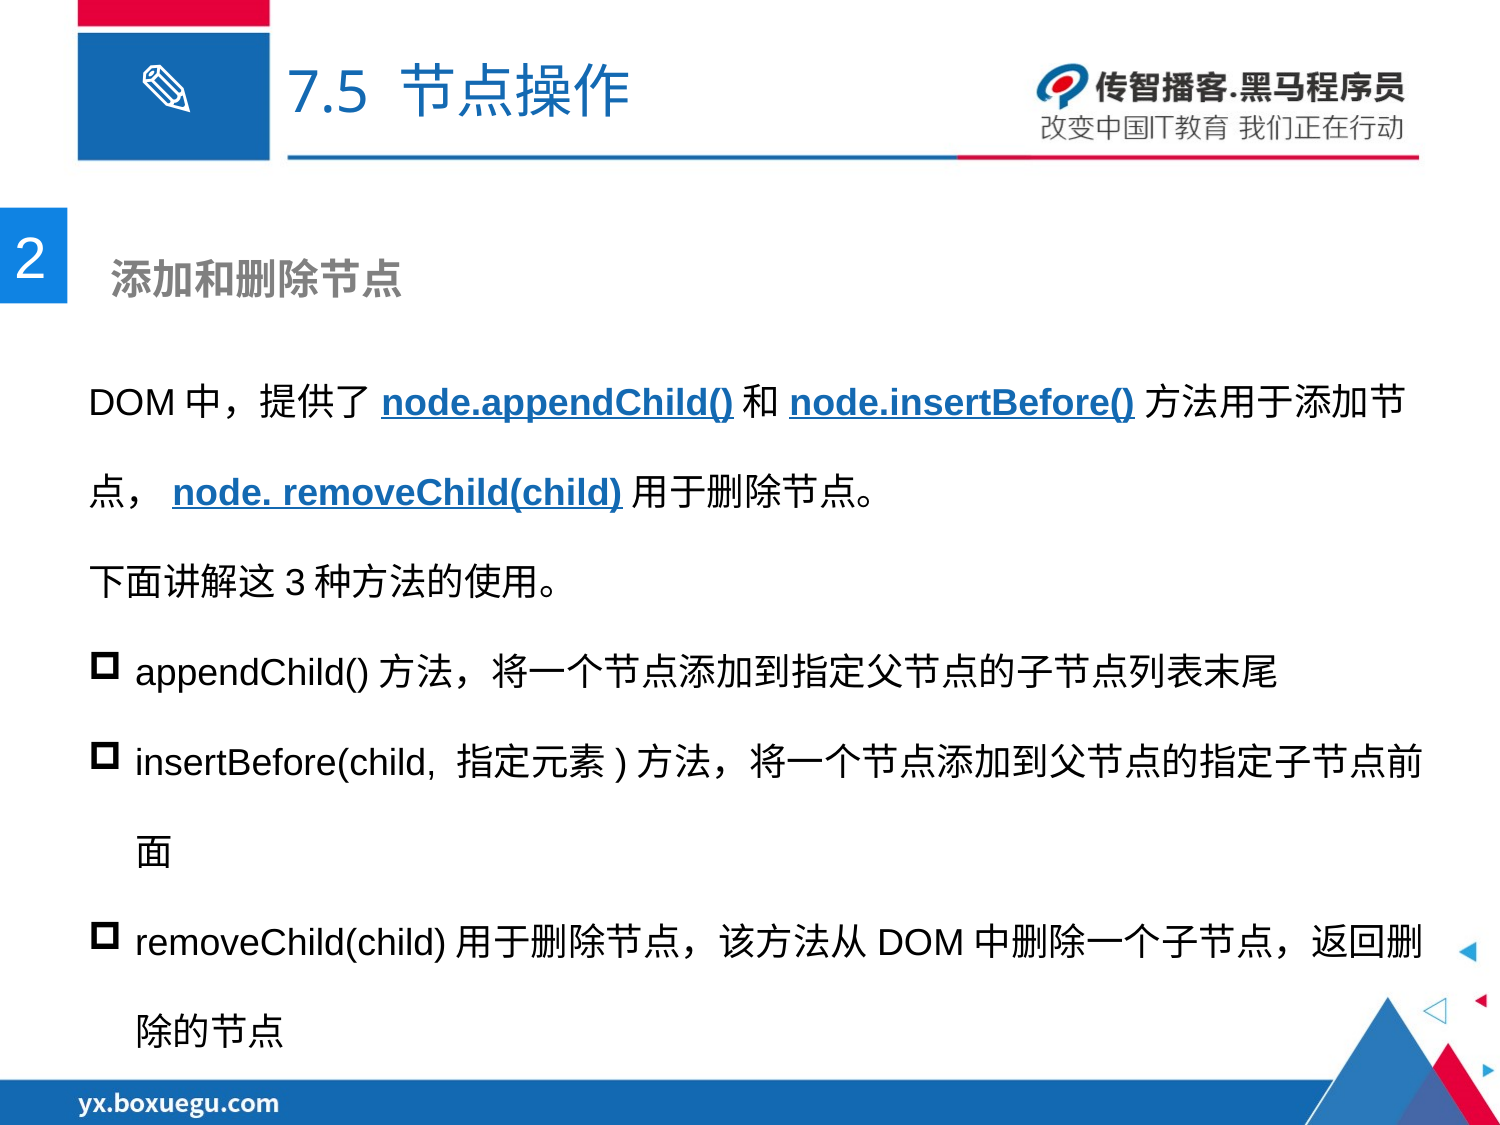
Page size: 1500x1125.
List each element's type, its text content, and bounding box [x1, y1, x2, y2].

text_box 添加和删除节点 [70, 245, 842, 310]
title 7.5 节点操作 [271, 25, 1046, 153]
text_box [0, 207, 68, 304]
text_box DOM中，提供了node.appendChild()和node.insertBefore()方法用于添加节点，node. removeChild(child)用于删除节点。 下面讲解这3种方法的使用。 appendChild()方法，将一个节点添加到指定父节点的子节点列表末尾 insertBefore(child, 指定元素)方法，将一个节点添加到父节点的指定子节点前面 removeChild(child)用于删除节点，该方法从DOM中删除一个子节点，返回删除的节点 [73, 325, 1457, 1061]
picture [0, 1, 1500, 1125]
